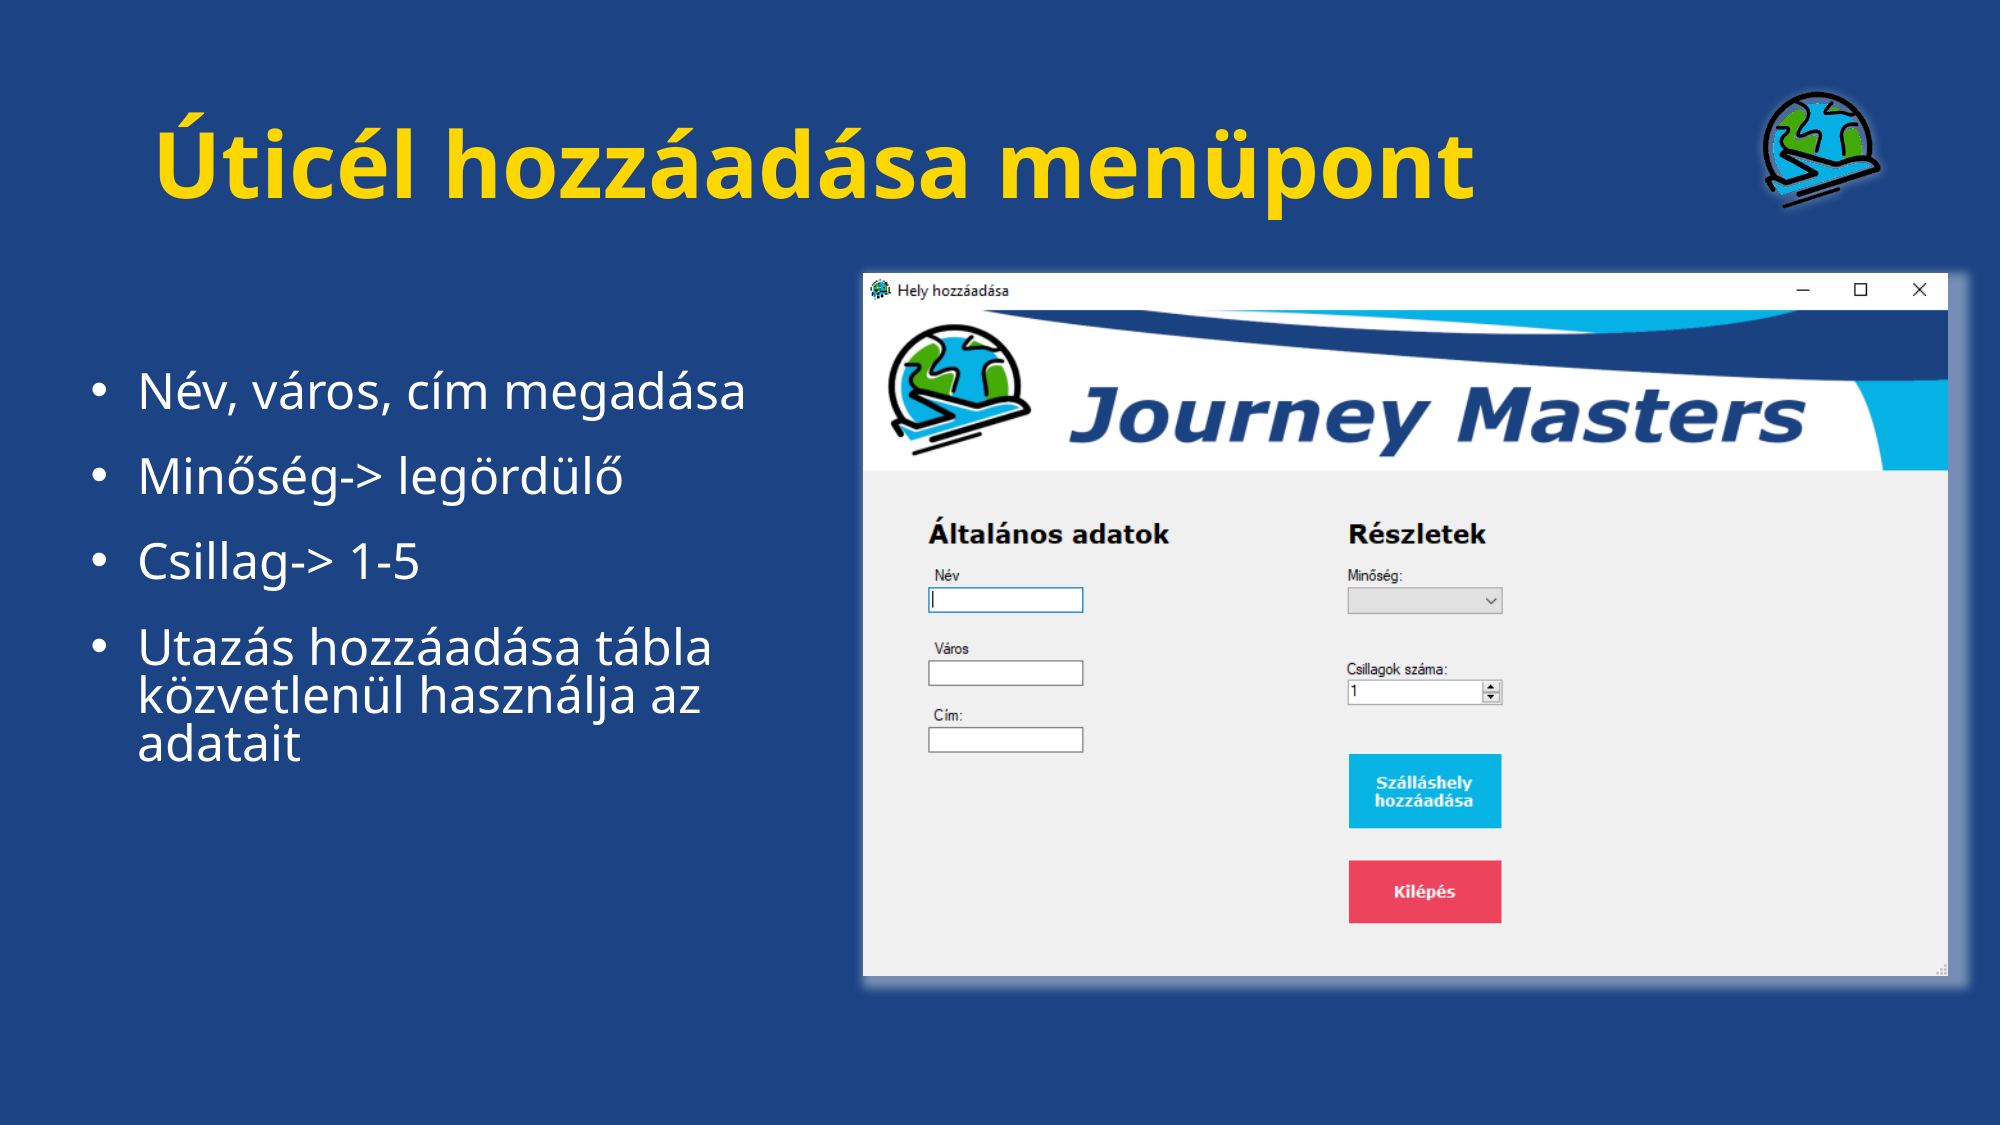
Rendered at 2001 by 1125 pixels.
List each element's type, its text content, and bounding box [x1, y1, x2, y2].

picture [1759, 88, 1882, 211]
title Úticél hozzáadása menüpont [137, 59, 1863, 278]
list Név, város, cím megadása Minőség-> legördülő Csillag-> 1-5 Utazás hozzáadása tábla közvetlenül használja az adatait [75, 363, 854, 897]
picture [863, 273, 1948, 976]
